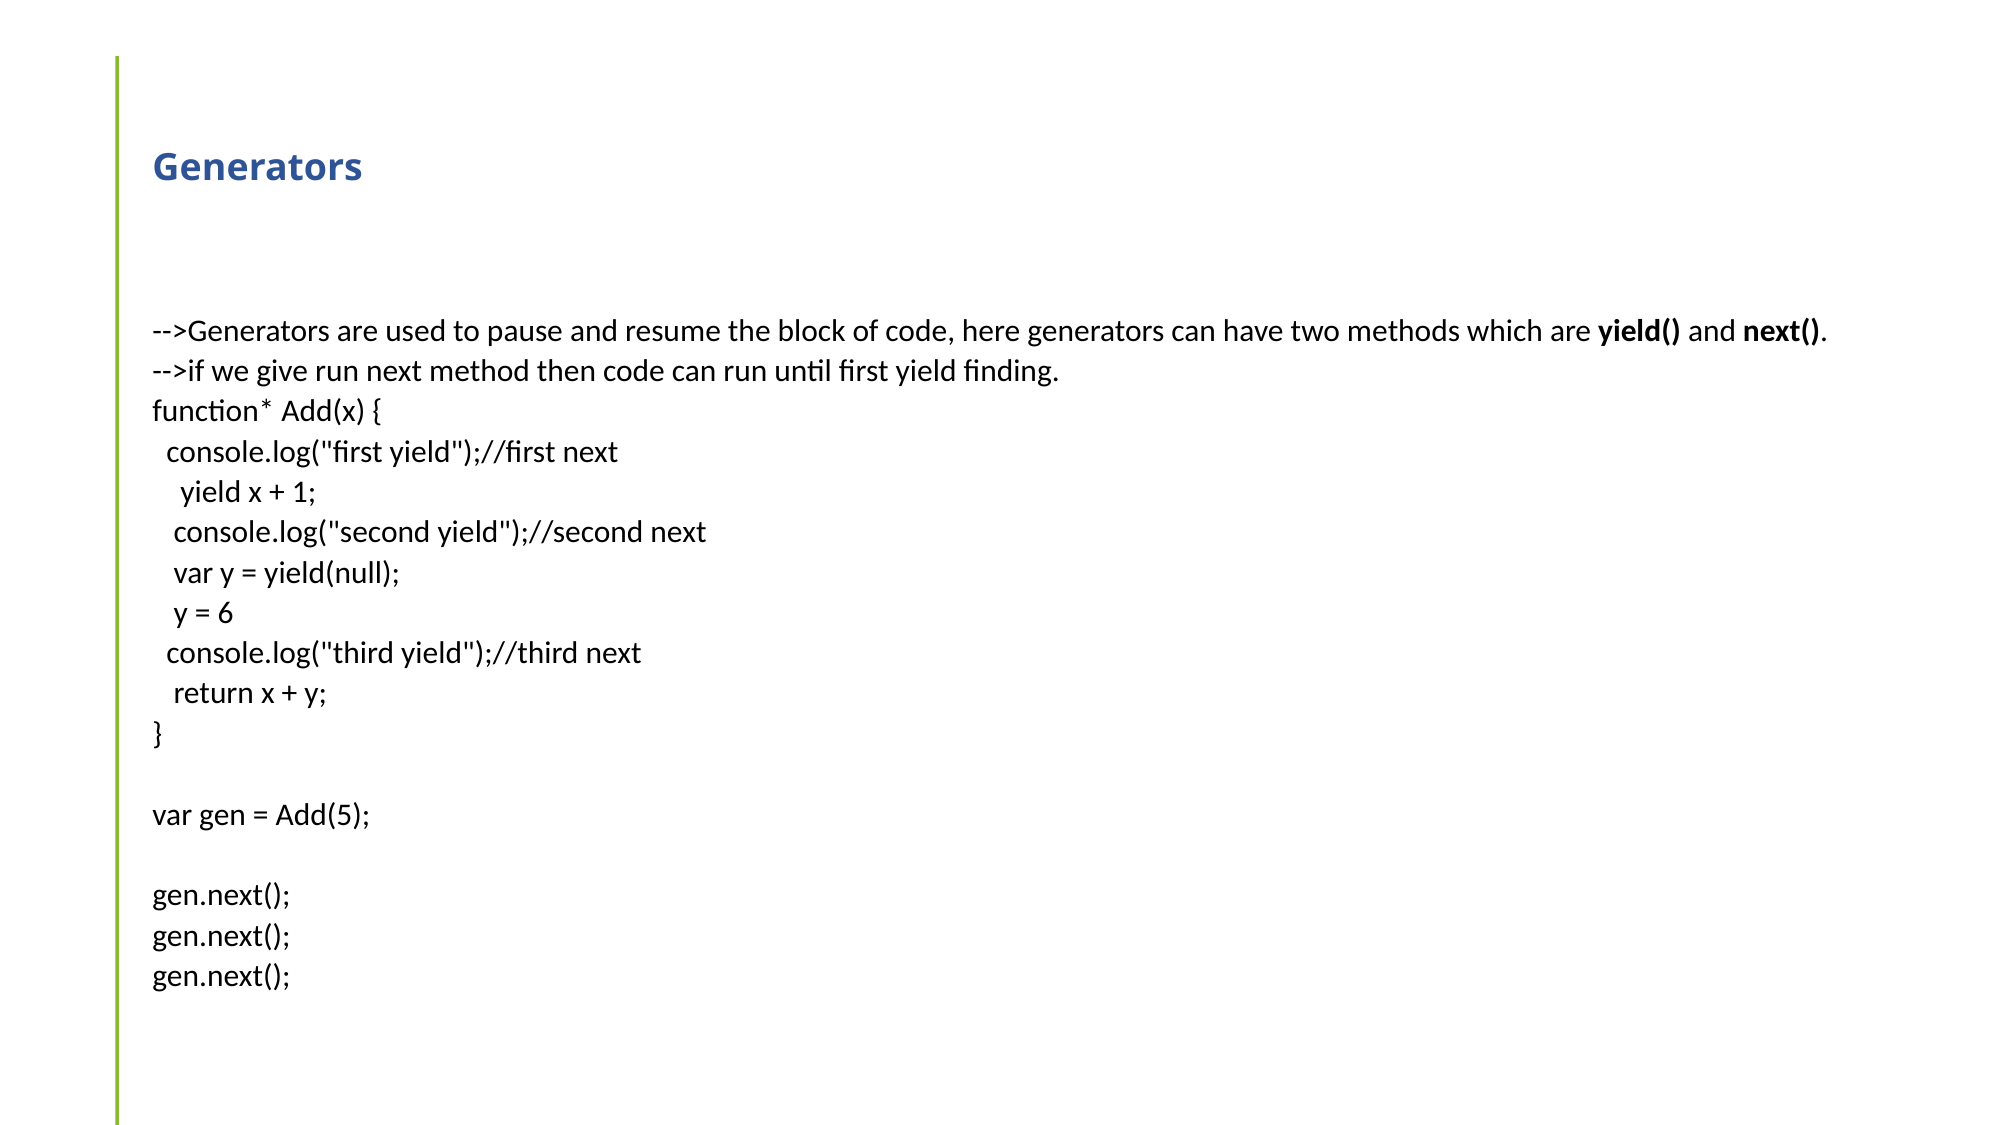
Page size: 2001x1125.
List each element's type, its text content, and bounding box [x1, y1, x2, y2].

list -->Generators are used to pause and resume the block of code, here generators can have two methods which are yield() and next(). -->if we give run next method then code can run until first yield finding. function* Add(x) { console.log("first yield");//first next yield x + 1; console.log("second yield");//second next var y = yield(null); y = 6 console.log("third yield");//third next return x + y; } var gen = Add(5); gen.next(); gen.next(); gen.next(); [137, 299, 1863, 1014]
title Generators [137, 59, 1863, 278]
